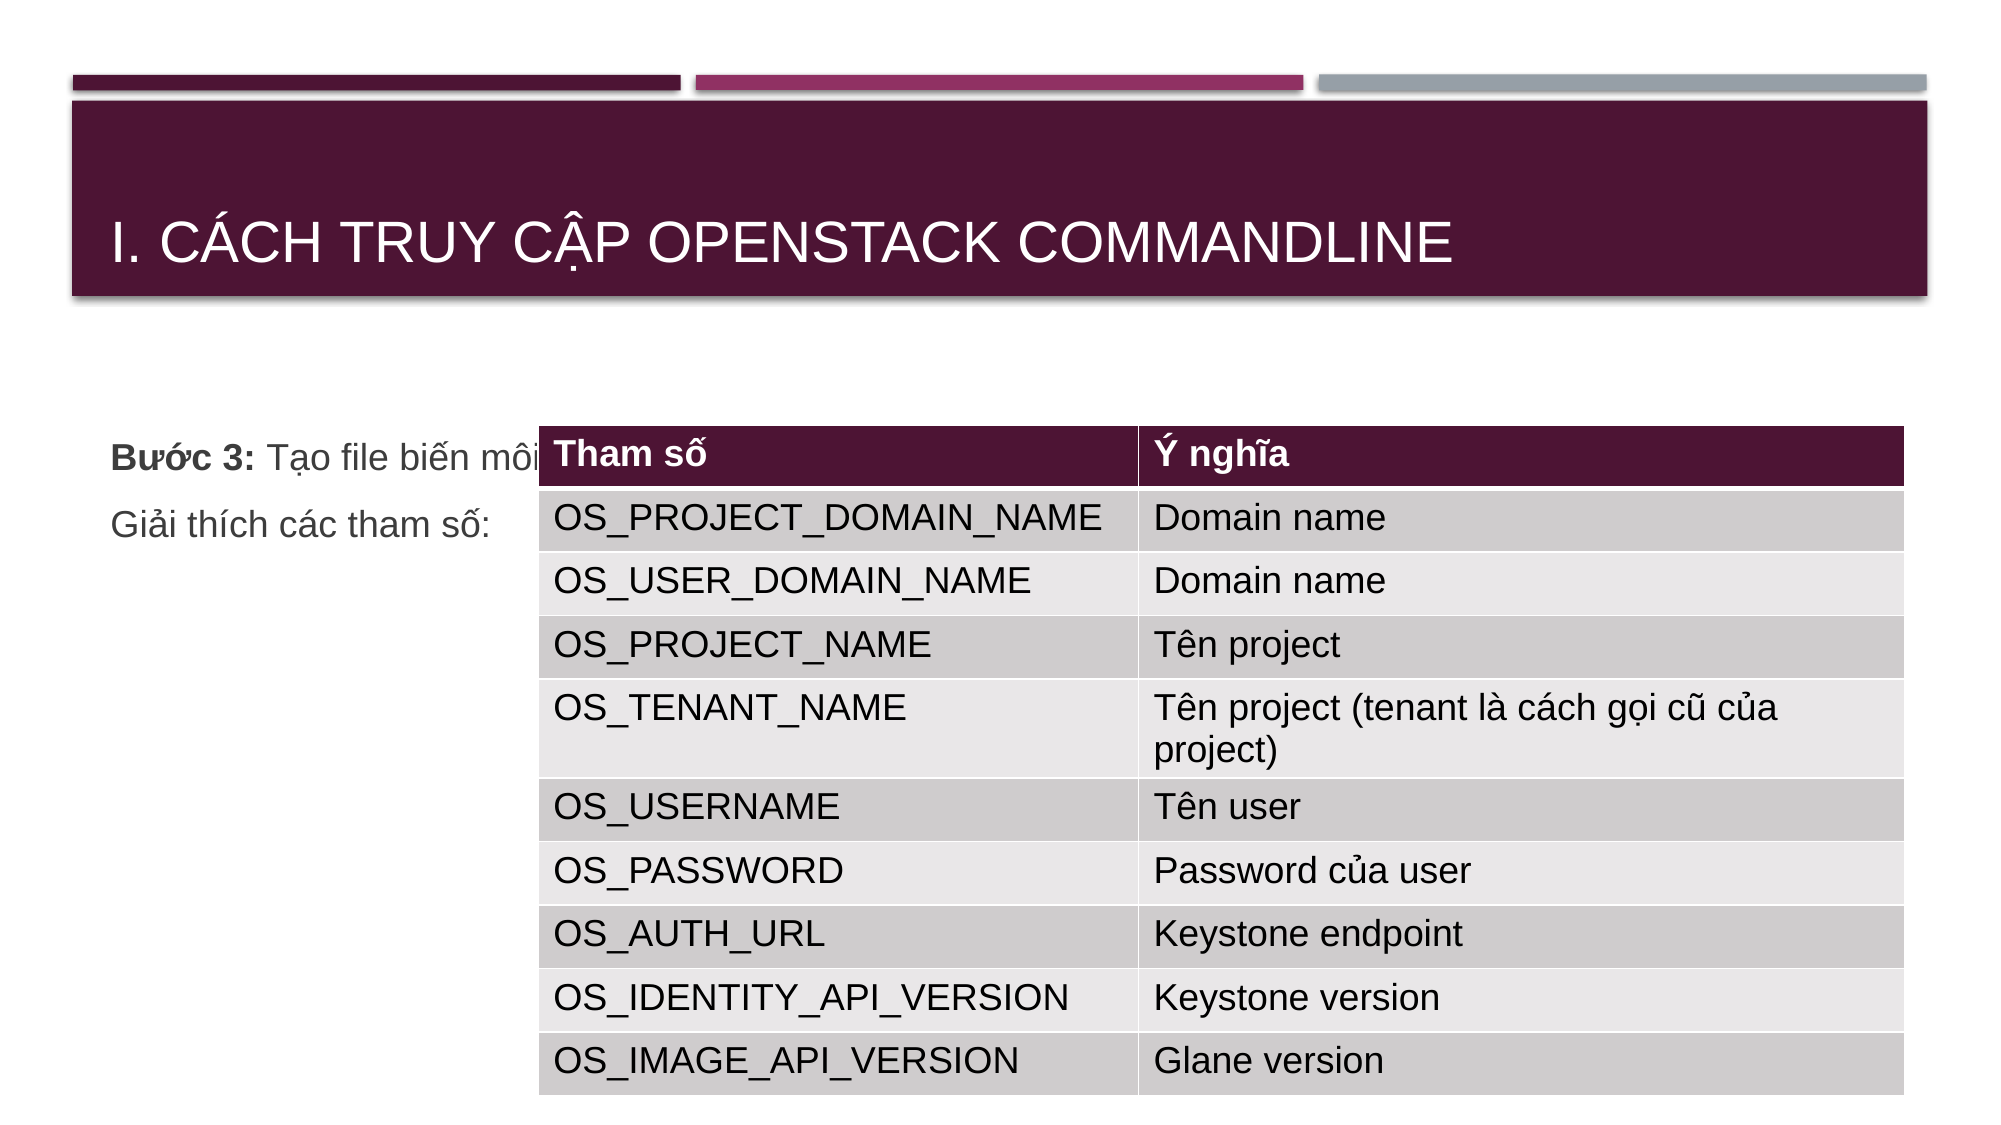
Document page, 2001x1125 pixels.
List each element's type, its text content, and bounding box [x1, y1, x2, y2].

table_cell OS_AUTH_URL [539, 906, 1138, 968]
table_cell Domain name [1139, 491, 1904, 551]
table_cell Tên project [1139, 616, 1904, 678]
table_cell OS_PASSWORD [539, 842, 1138, 904]
table_cell OS_PROJECT_DOMAIN_NAME [539, 491, 1138, 551]
title I. Cách truy cập OpenStack commandline [95, 115, 1905, 282]
table_cell Keystone endpoint [1139, 906, 1904, 968]
table_cell OS_IMAGE_API_VERSION [539, 1033, 1138, 1095]
table_cell Keystone version [1139, 969, 1904, 1031]
table_cell Password của user [1139, 842, 1904, 904]
table_cell OS_USERNAME [539, 779, 1138, 841]
table_cell Glane version [1139, 1033, 1904, 1095]
table_cell OS_USER_DOMAIN_NAME [539, 553, 1138, 615]
table_header Tham số [539, 426, 1138, 486]
table_cell Tên project (tenant là cách gọi cũ của project) [1139, 680, 1904, 777]
table_cell OS_IDENTITY_API_VERSION [539, 969, 1138, 1031]
list Bước 3: Tạo file biến môi trường openrc Giải thích các tham số: [95, 357, 1905, 1061]
table_cell Domain name [1139, 553, 1904, 615]
table_cell Tên user [1139, 779, 1904, 841]
table_cell OS_PROJECT_NAME [539, 616, 1138, 678]
table_header Ý nghĩa [1139, 426, 1904, 486]
table_cell OS_TENANT_NAME [539, 680, 1138, 777]
